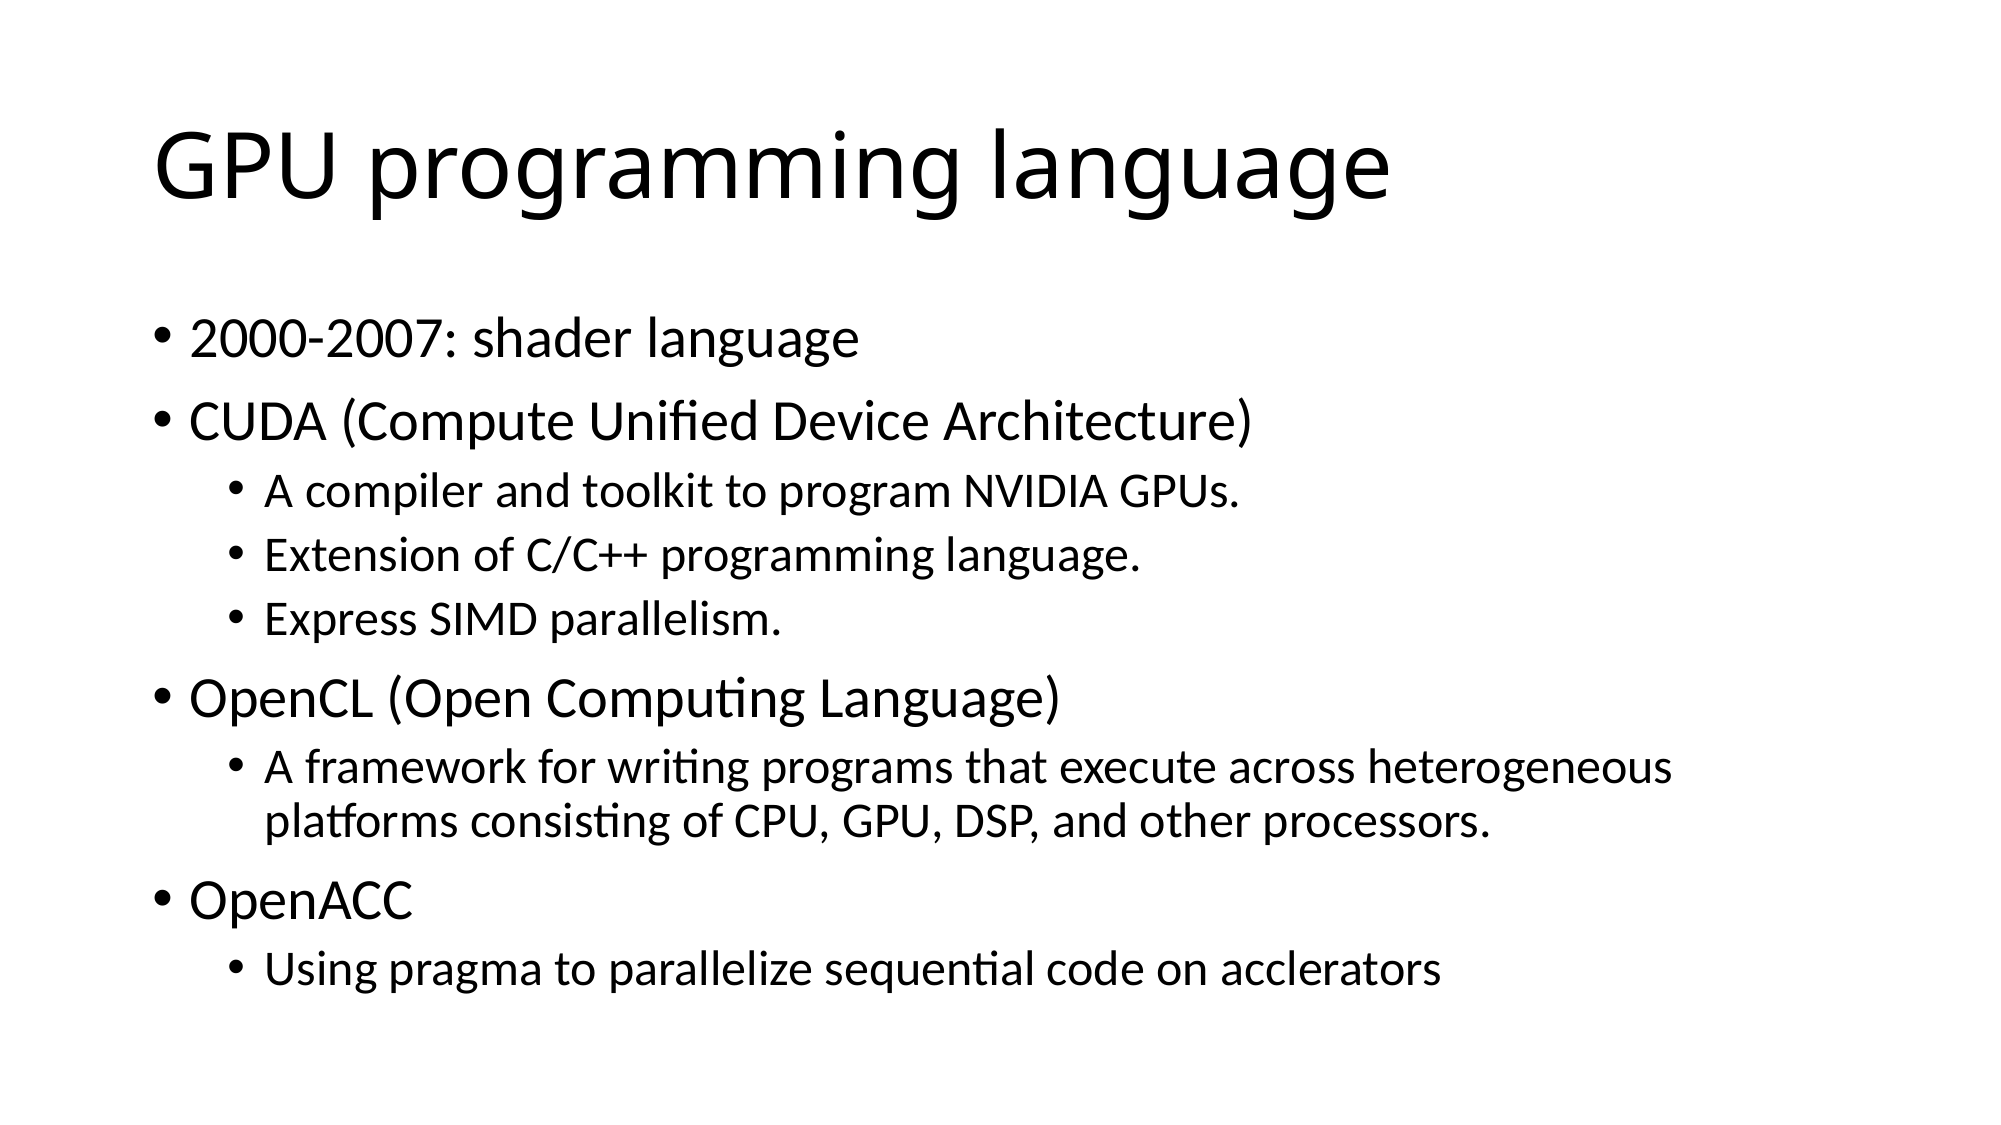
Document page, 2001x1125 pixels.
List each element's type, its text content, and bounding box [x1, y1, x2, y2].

list 2000-2007: shader language CUDA (Compute Unified Device Architecture) A compiler and toolkit to program NVIDIA GPUs. Extension of C/C++ programming language. Express SIMD parallelism. OpenCL (Open Computing Language) A framework for writing programs that execute across heterogeneous platforms consisting of CPU, GPU, DSP, and other processors. OpenACC Using pragma to parallelize sequential code on acclerators [137, 299, 1863, 1014]
title GPU programming language [137, 59, 1863, 278]
